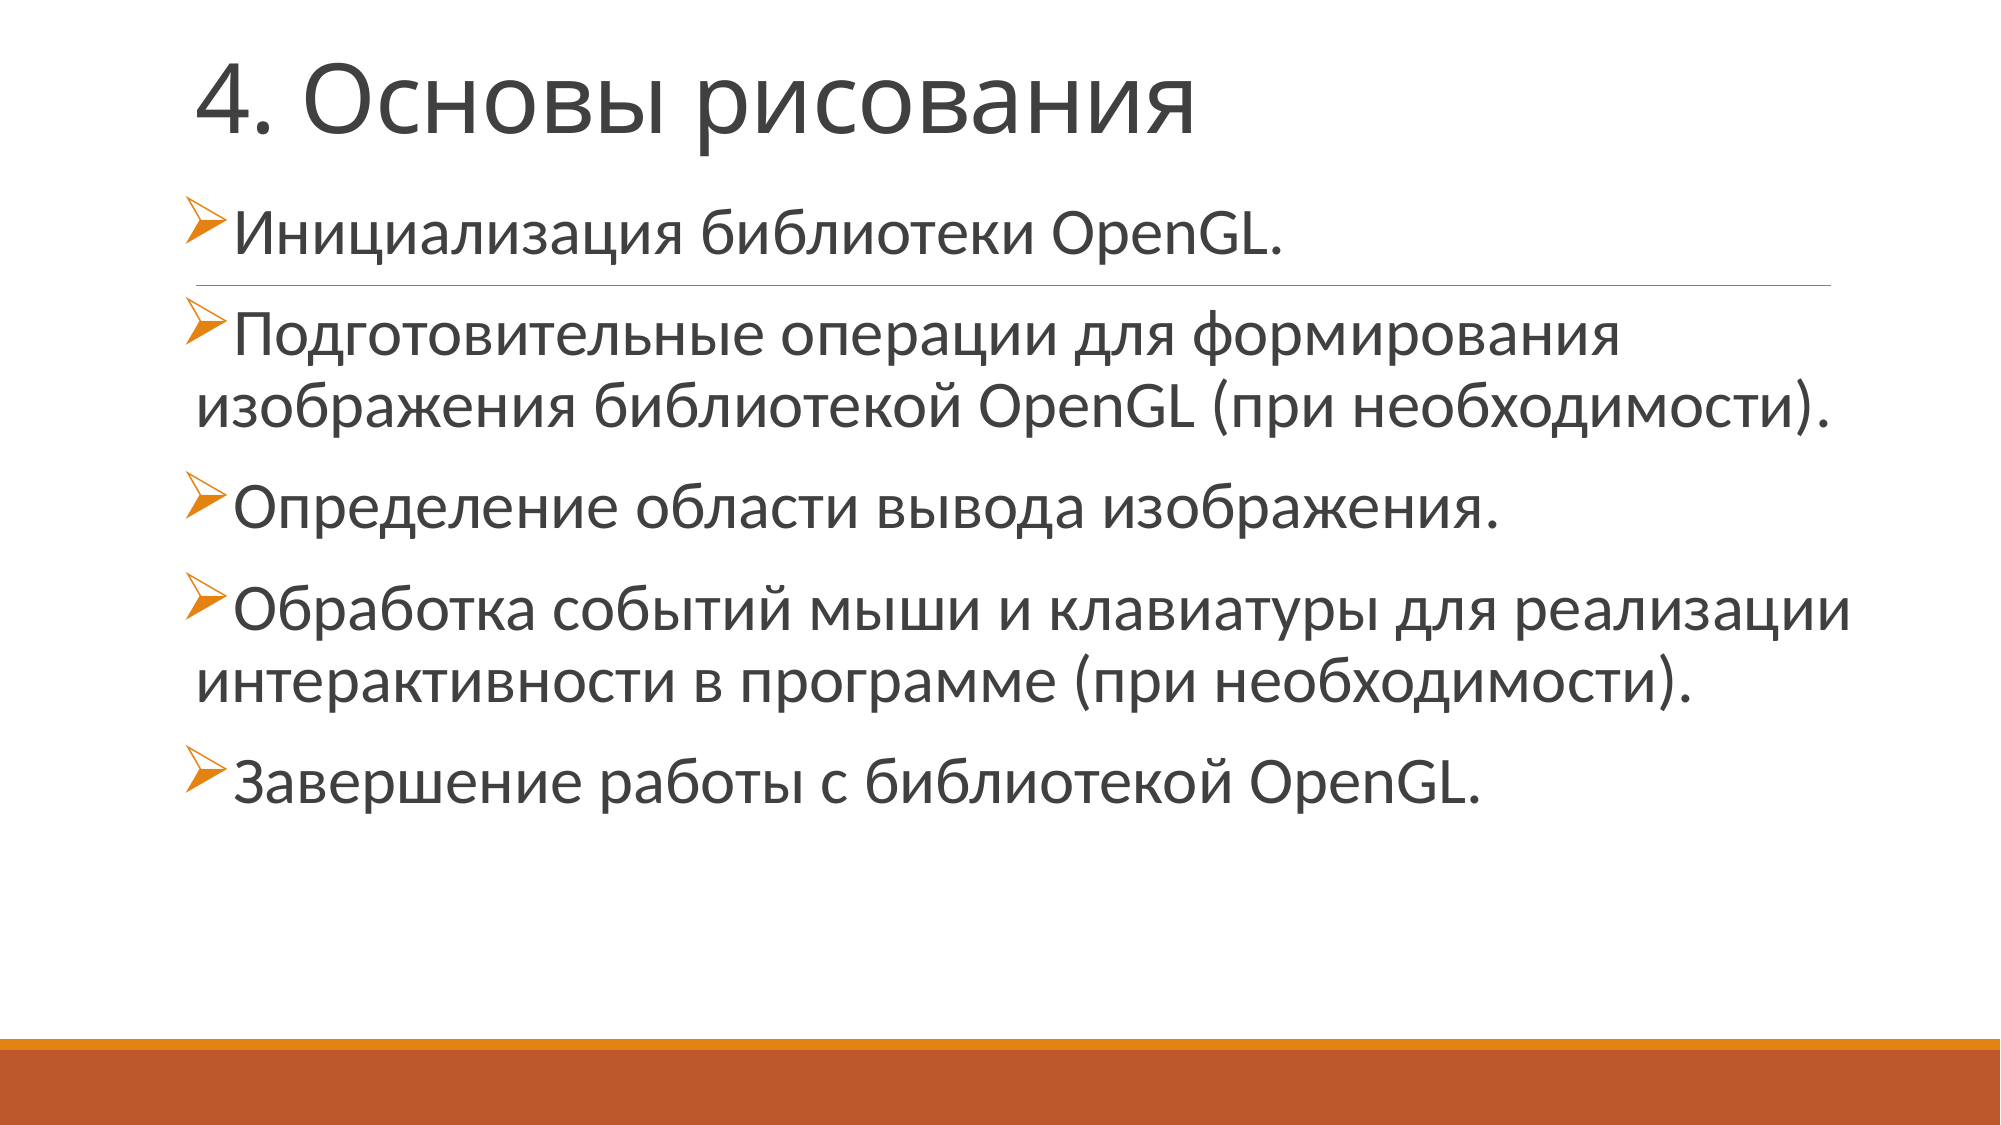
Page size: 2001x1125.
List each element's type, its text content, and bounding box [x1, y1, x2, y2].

list Инициализация библиотеки OpenGL. Подготовительные операции для формирования изображения библиотекой OpenGL (при необходимости). Определение области вывода изображения. Обработка событий мыши и клавиатуры для реализации интерактивности в программе (при необходимости). Завершение работы c библиотекой OpenGL. [180, 189, 1887, 1039]
title 4. Основы рисования [180, 47, 1830, 161]
